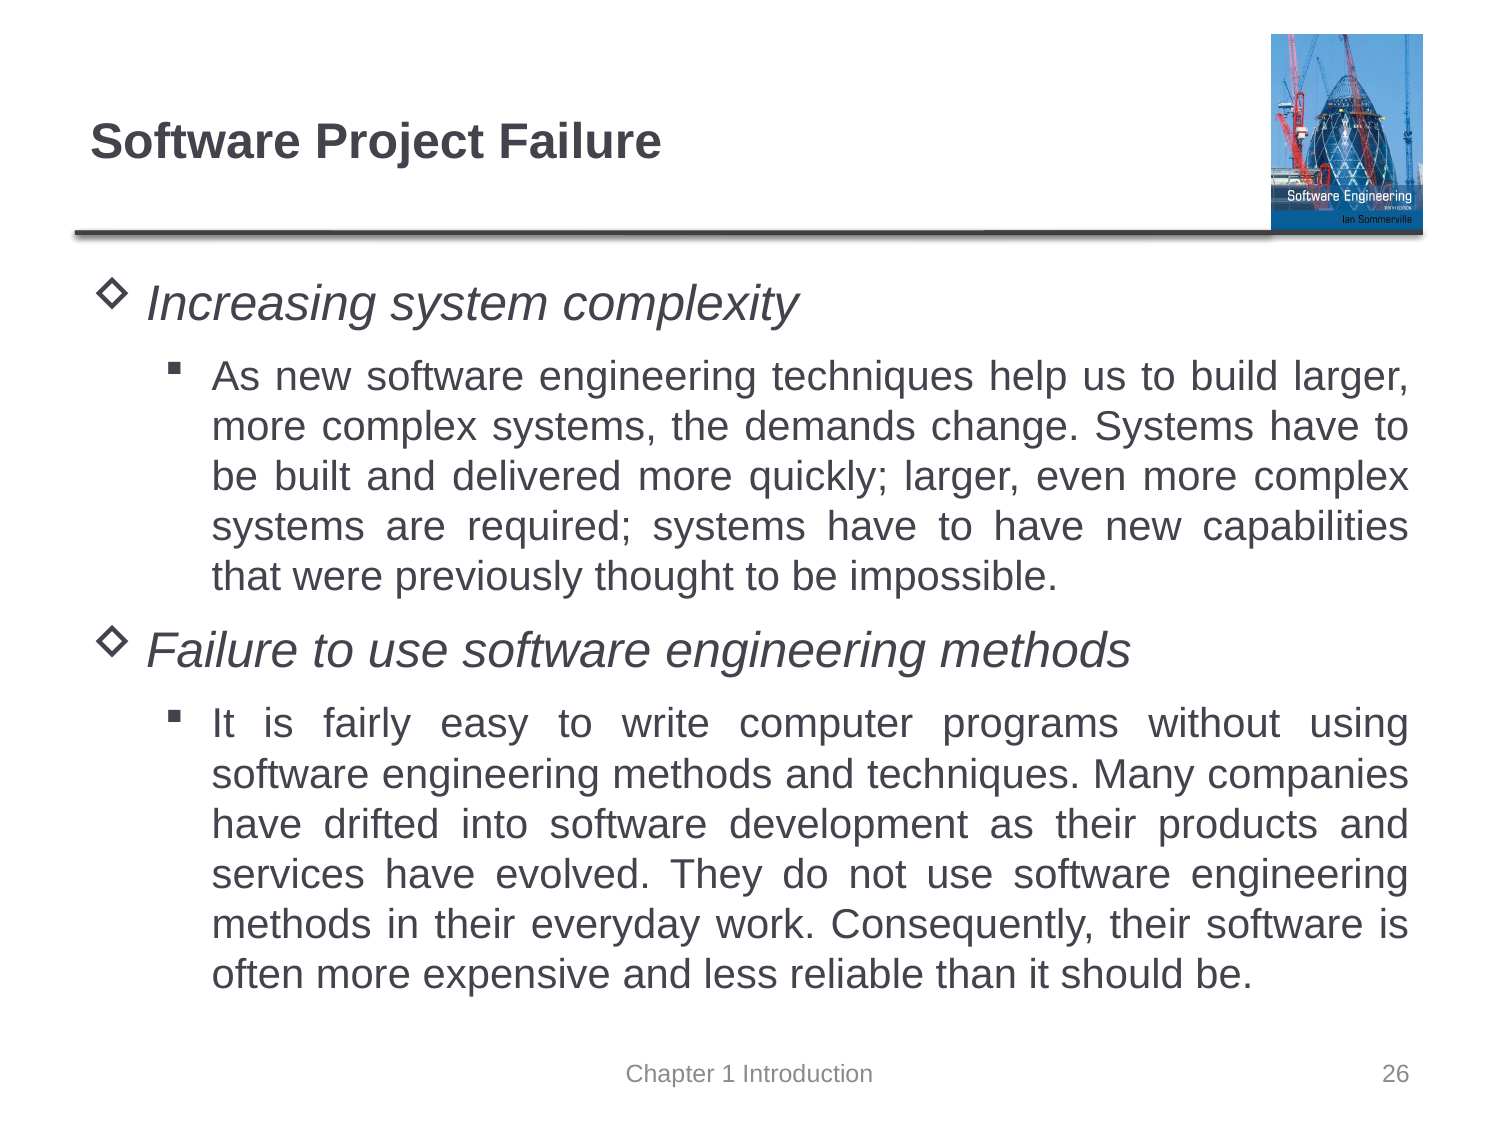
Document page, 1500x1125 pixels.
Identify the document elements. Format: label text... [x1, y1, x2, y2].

title Software Project Failure [74, 44, 1272, 233]
slide_number 26 [1074, 1042, 1425, 1103]
list Increasing system complexity As new software engineering techniques help us to build larger, more complex systems, the demands change. Systems have to be built and delivered more quickly; larger, even more complex systems are required; systems have to have new capabilities that were previously thought to be impossible. Failure to use software engineering methods It is fairly easy to write computer programs without using software engineering methods and techniques. Many companies have drifted into software development as their products and services have evolved. They do not use software engineering methods in their everyday work. Consequently, their software is often more expensive and less reliable than it should be. [75, 262, 1425, 1005]
picture [1271, 34, 1423, 230]
footer Chapter 1 Introduction [512, 1042, 988, 1103]
